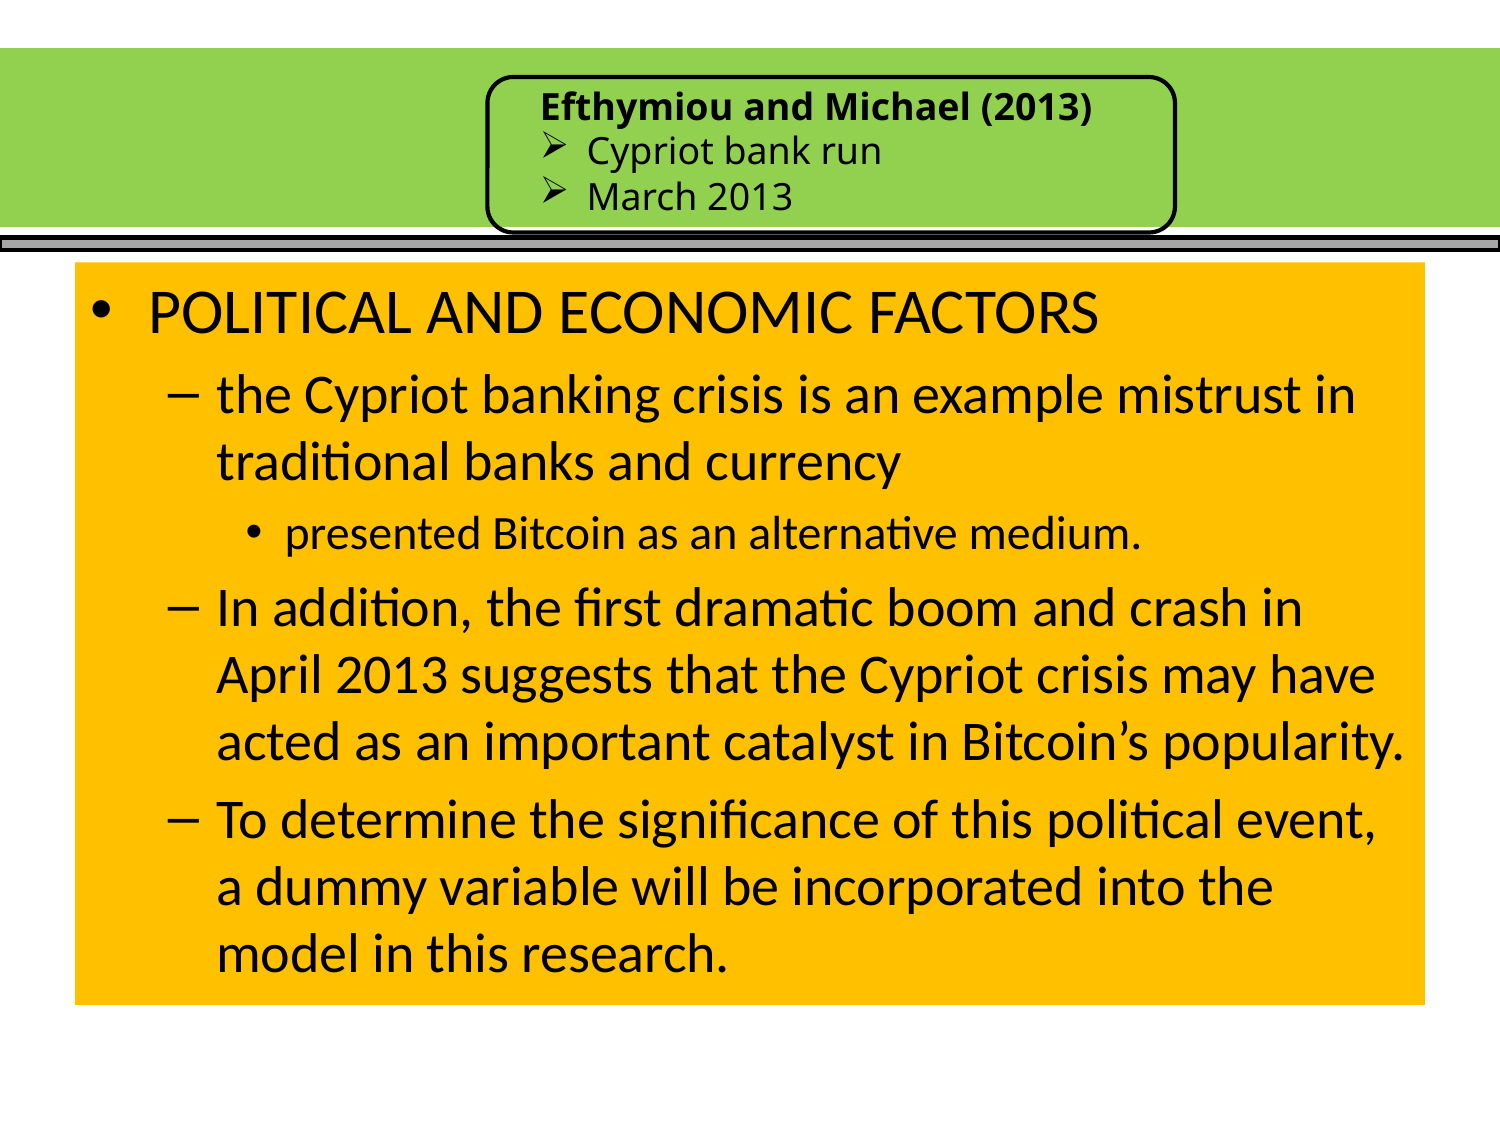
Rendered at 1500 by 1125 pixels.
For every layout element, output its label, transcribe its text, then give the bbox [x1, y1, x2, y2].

list POLITICAL AND ECONOMIC FACTORS the Cypriot banking crisis is an example mistrust in traditional banks and currency presented Bitcoin as an alternative medium. In addition, the first dramatic boom and crash in April 2013 suggests that the Cypriot crisis may have acted as an important catalyst in Bitcoin’s popularity. To determine the significance of this political event, a dummy variable will be incorporated into the model in this research. [75, 262, 1425, 1005]
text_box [487, 74, 1226, 233]
